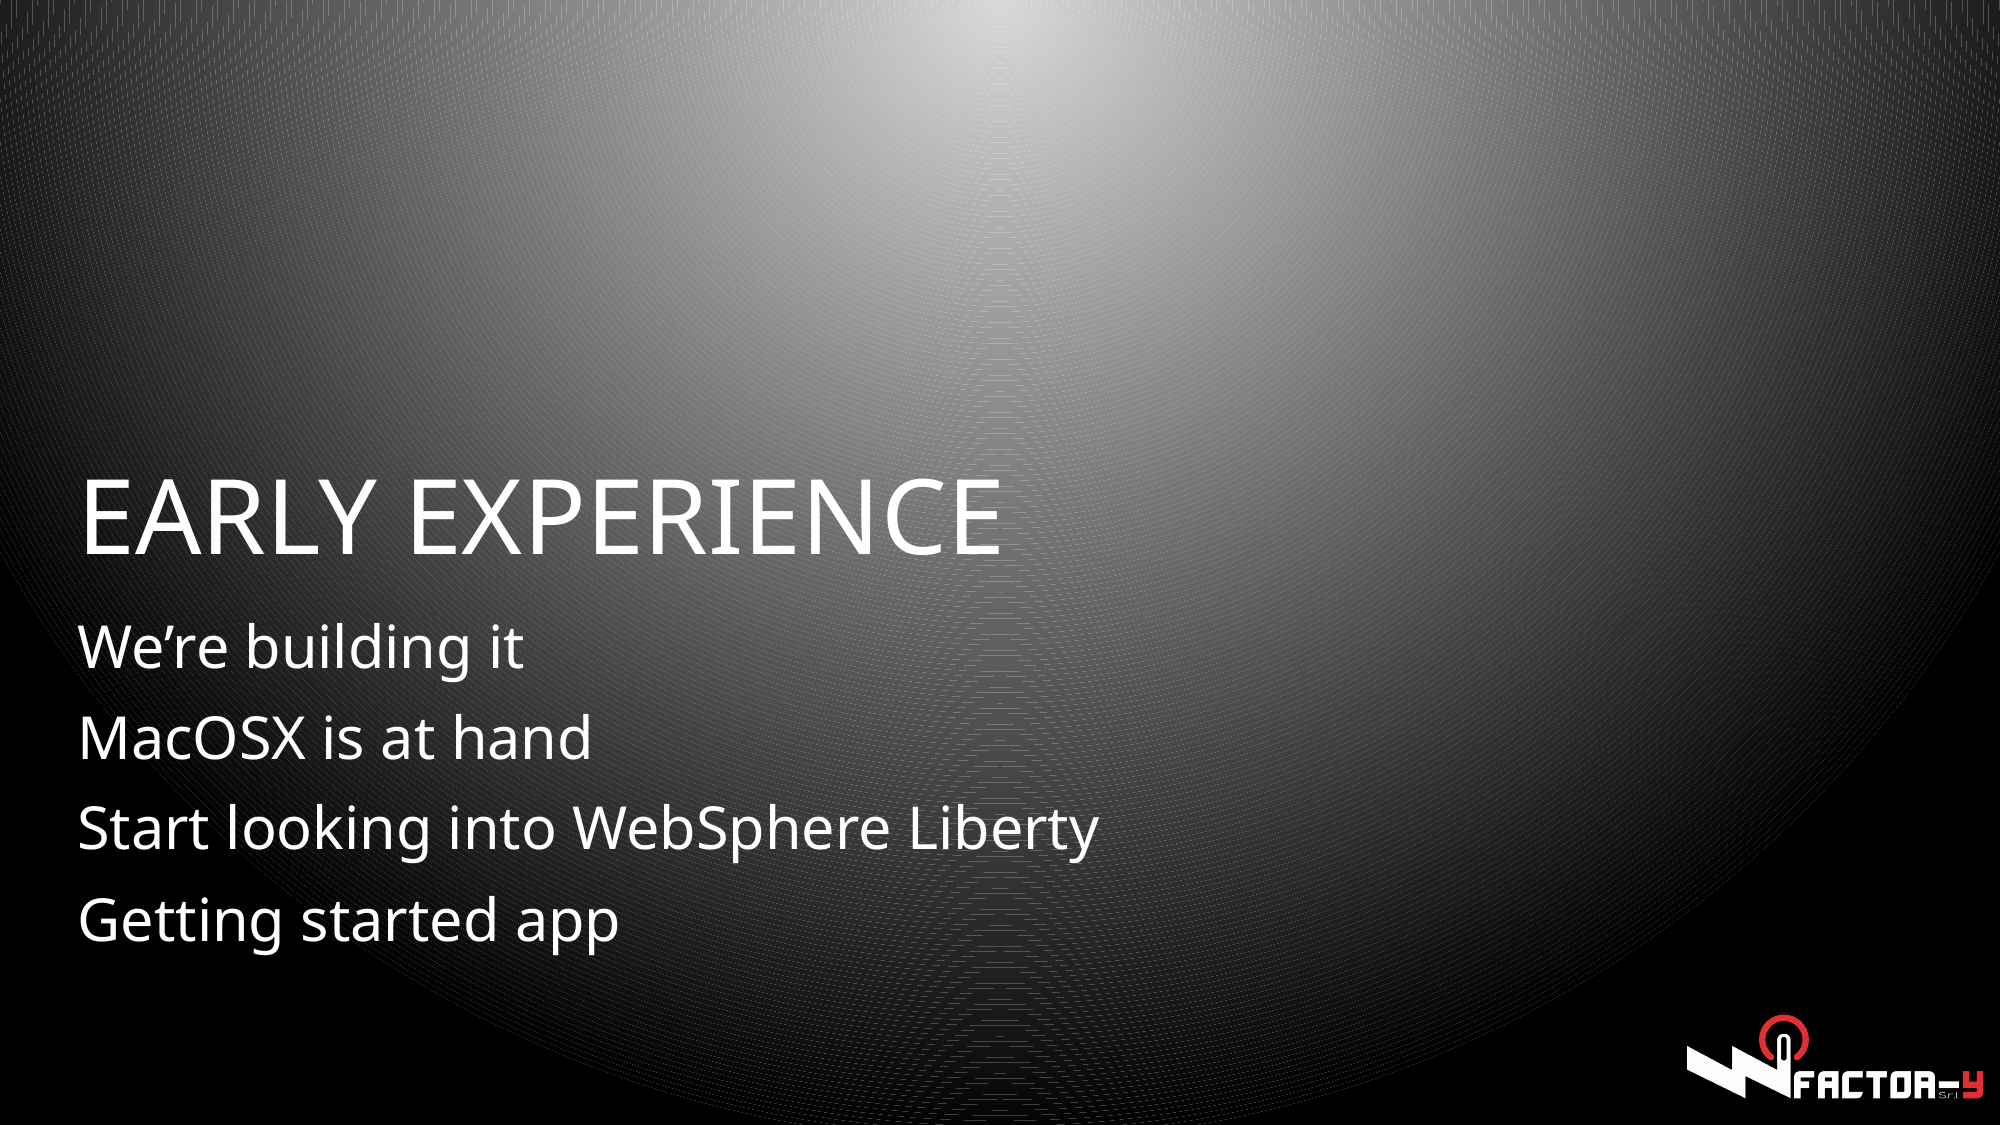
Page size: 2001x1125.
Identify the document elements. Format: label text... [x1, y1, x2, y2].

list We’re building it MacOSX is at hand Start looking into WebSphere Liberty Getting started app [62, 601, 1361, 962]
picture [1684, 1010, 1985, 1105]
title EARLY EXPERIENCe [62, 122, 1361, 585]
